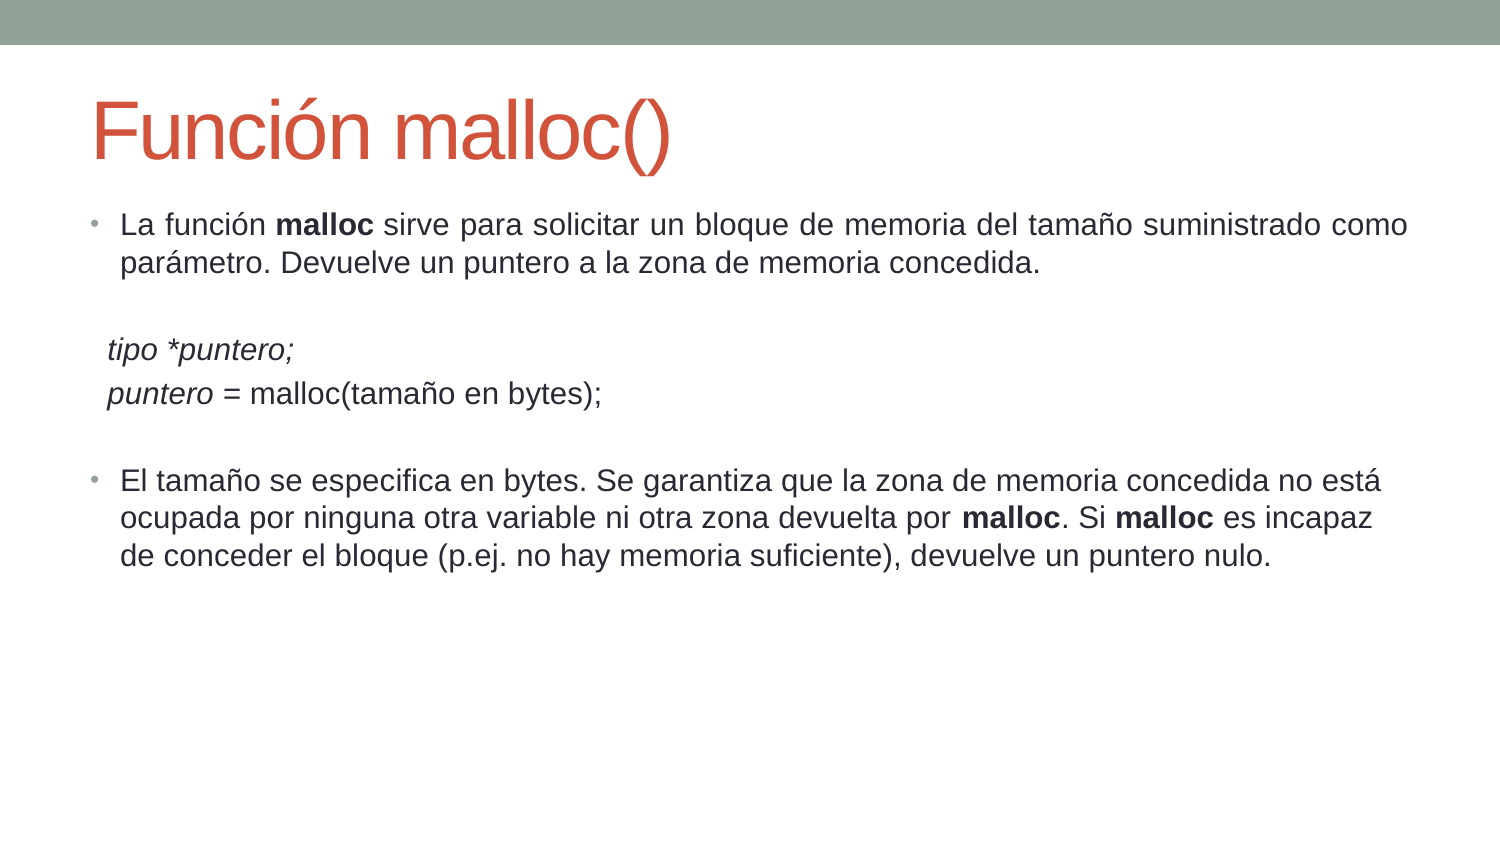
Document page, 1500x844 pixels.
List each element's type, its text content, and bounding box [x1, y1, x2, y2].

title Función malloc() [75, 65, 1425, 188]
list La función malloc sirve para solicitar un bloque de memoria del tamaño suministrado como parámetro. Devuelve un puntero a la zona de memoria concedida. tipo *puntero; puntero = malloc(tamaño en bytes); El tamaño se especifica en bytes. Se garantiza que la zona de memoria concedida no está ocupada por ninguna otra variable ni otra zona devuelta por malloc. Si malloc es incapaz de conceder el bloque (p.ej. no hay memoria suficiente), devuelve un puntero nulo. [75, 196, 1425, 797]
